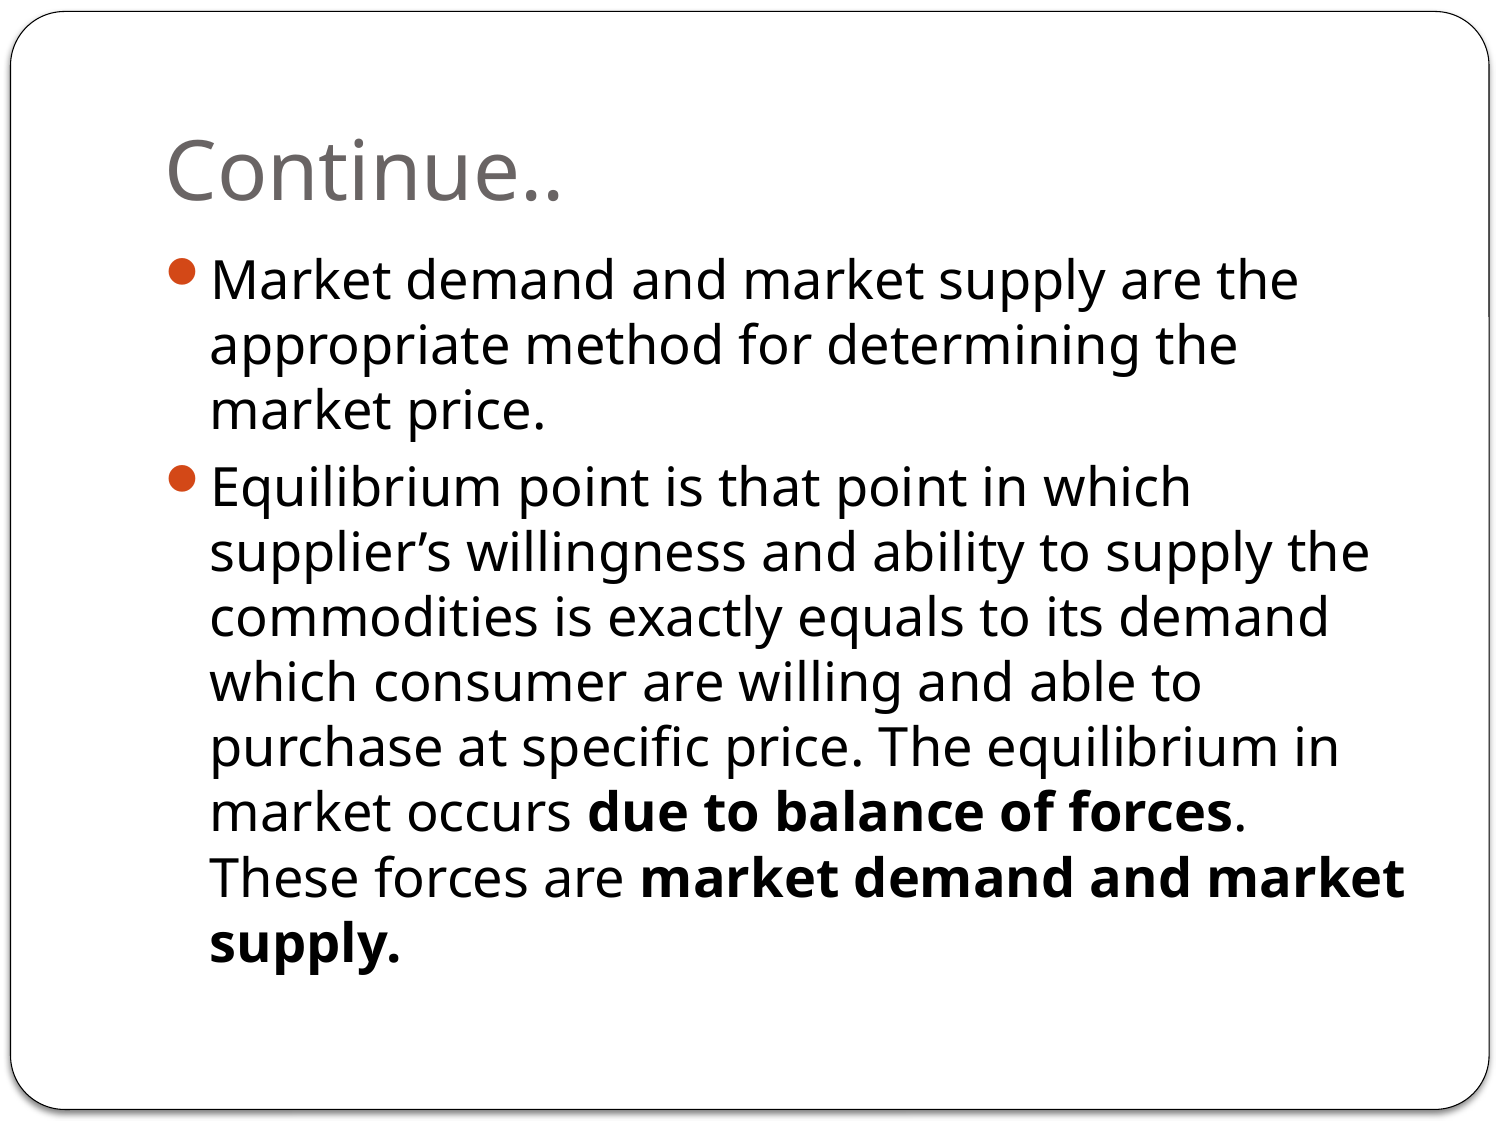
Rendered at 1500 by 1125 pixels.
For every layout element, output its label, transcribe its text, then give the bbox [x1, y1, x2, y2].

list Market demand and market supply are the appropriate method for determining the market price. Equilibrium point is that point in which supplier’s willingness and ability to supply the commodities is exactly equals to its demand which consumer are willing and able to purchase at specific price. The equilibrium in market occurs due to balance of forces. These forces are market demand and market supply. [150, 237, 1425, 988]
title Continue.. [150, 45, 1425, 233]
